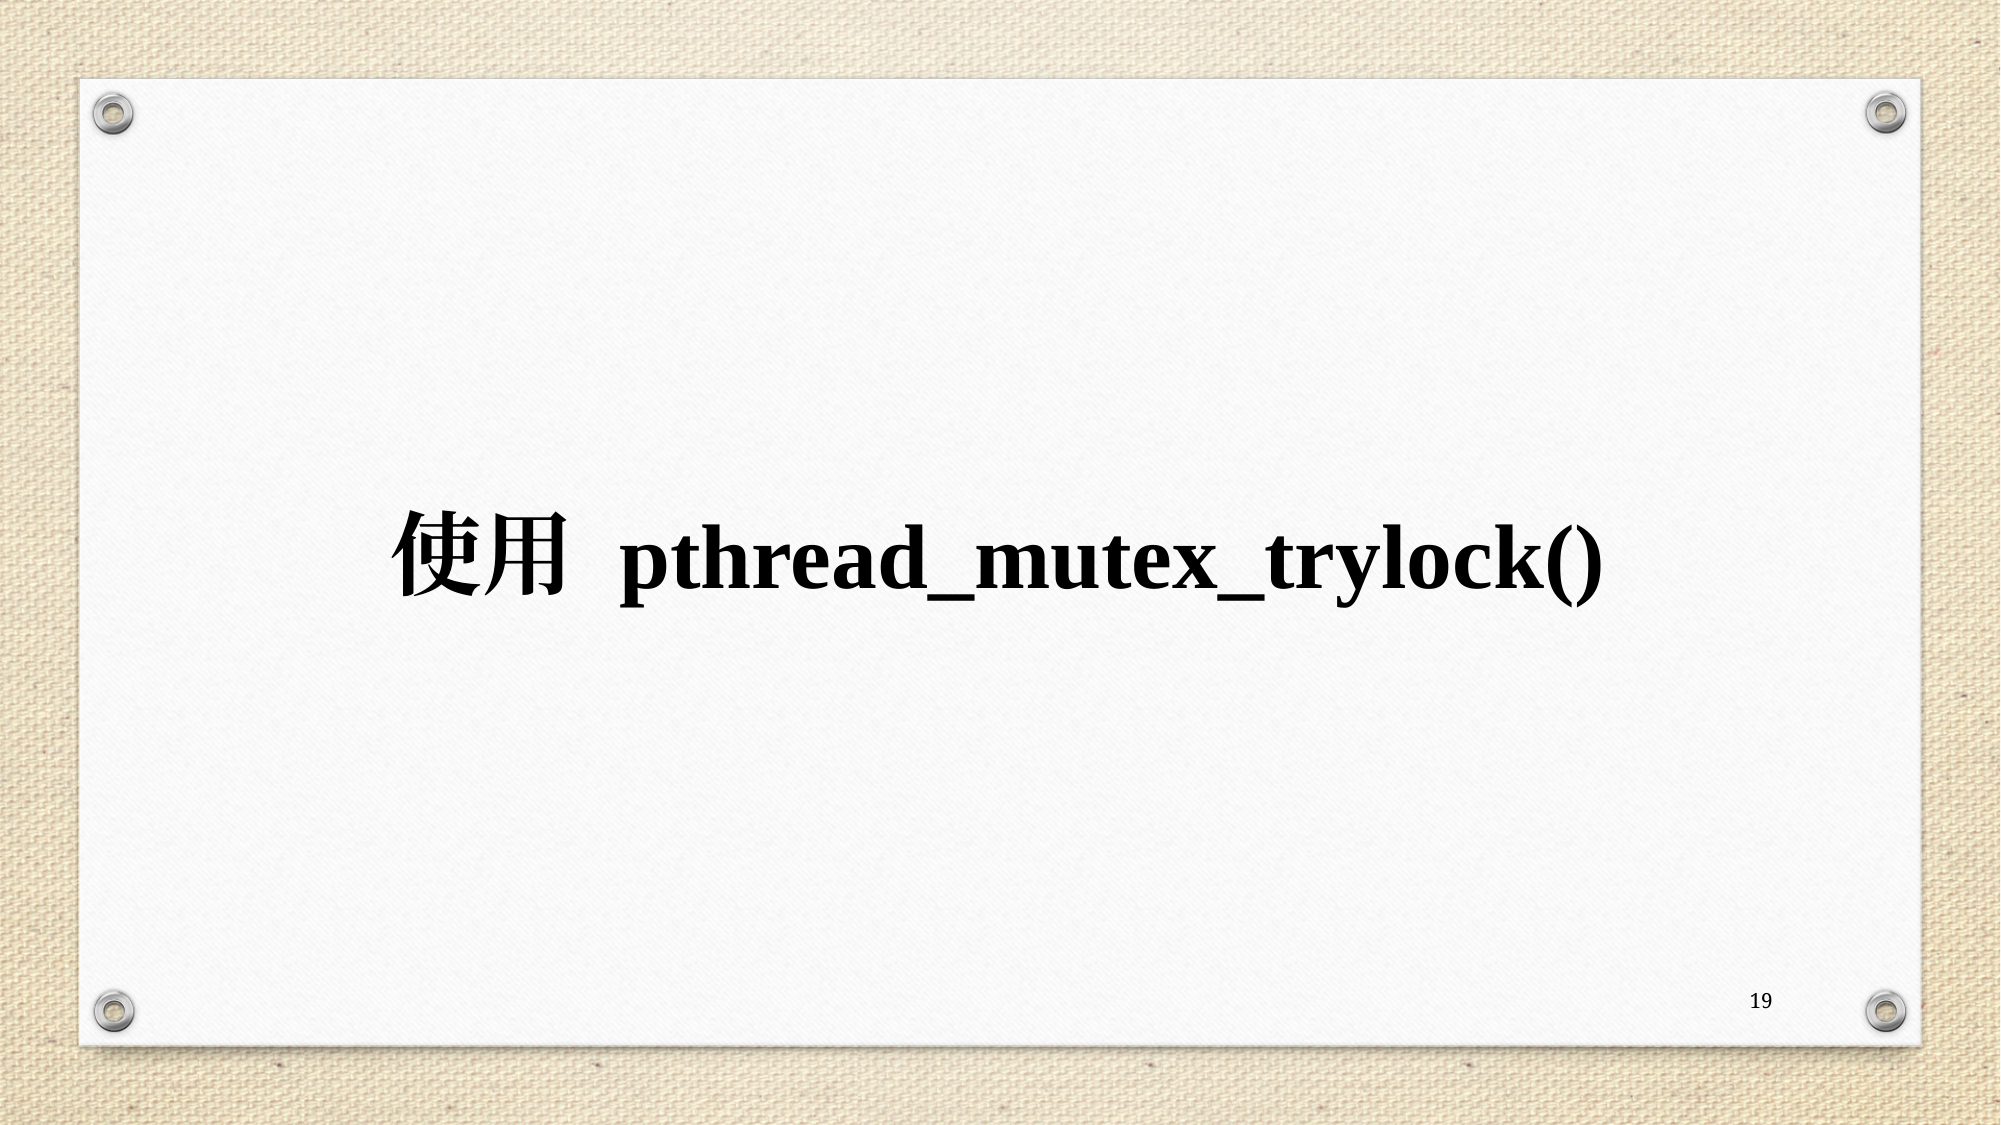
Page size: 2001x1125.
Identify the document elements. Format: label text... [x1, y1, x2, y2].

slide_number 19 [1698, 979, 1788, 1025]
text_box 使用 pthread_mutex_trylock() [210, 489, 1788, 615]
picture [0, 0, 2001, 1125]
